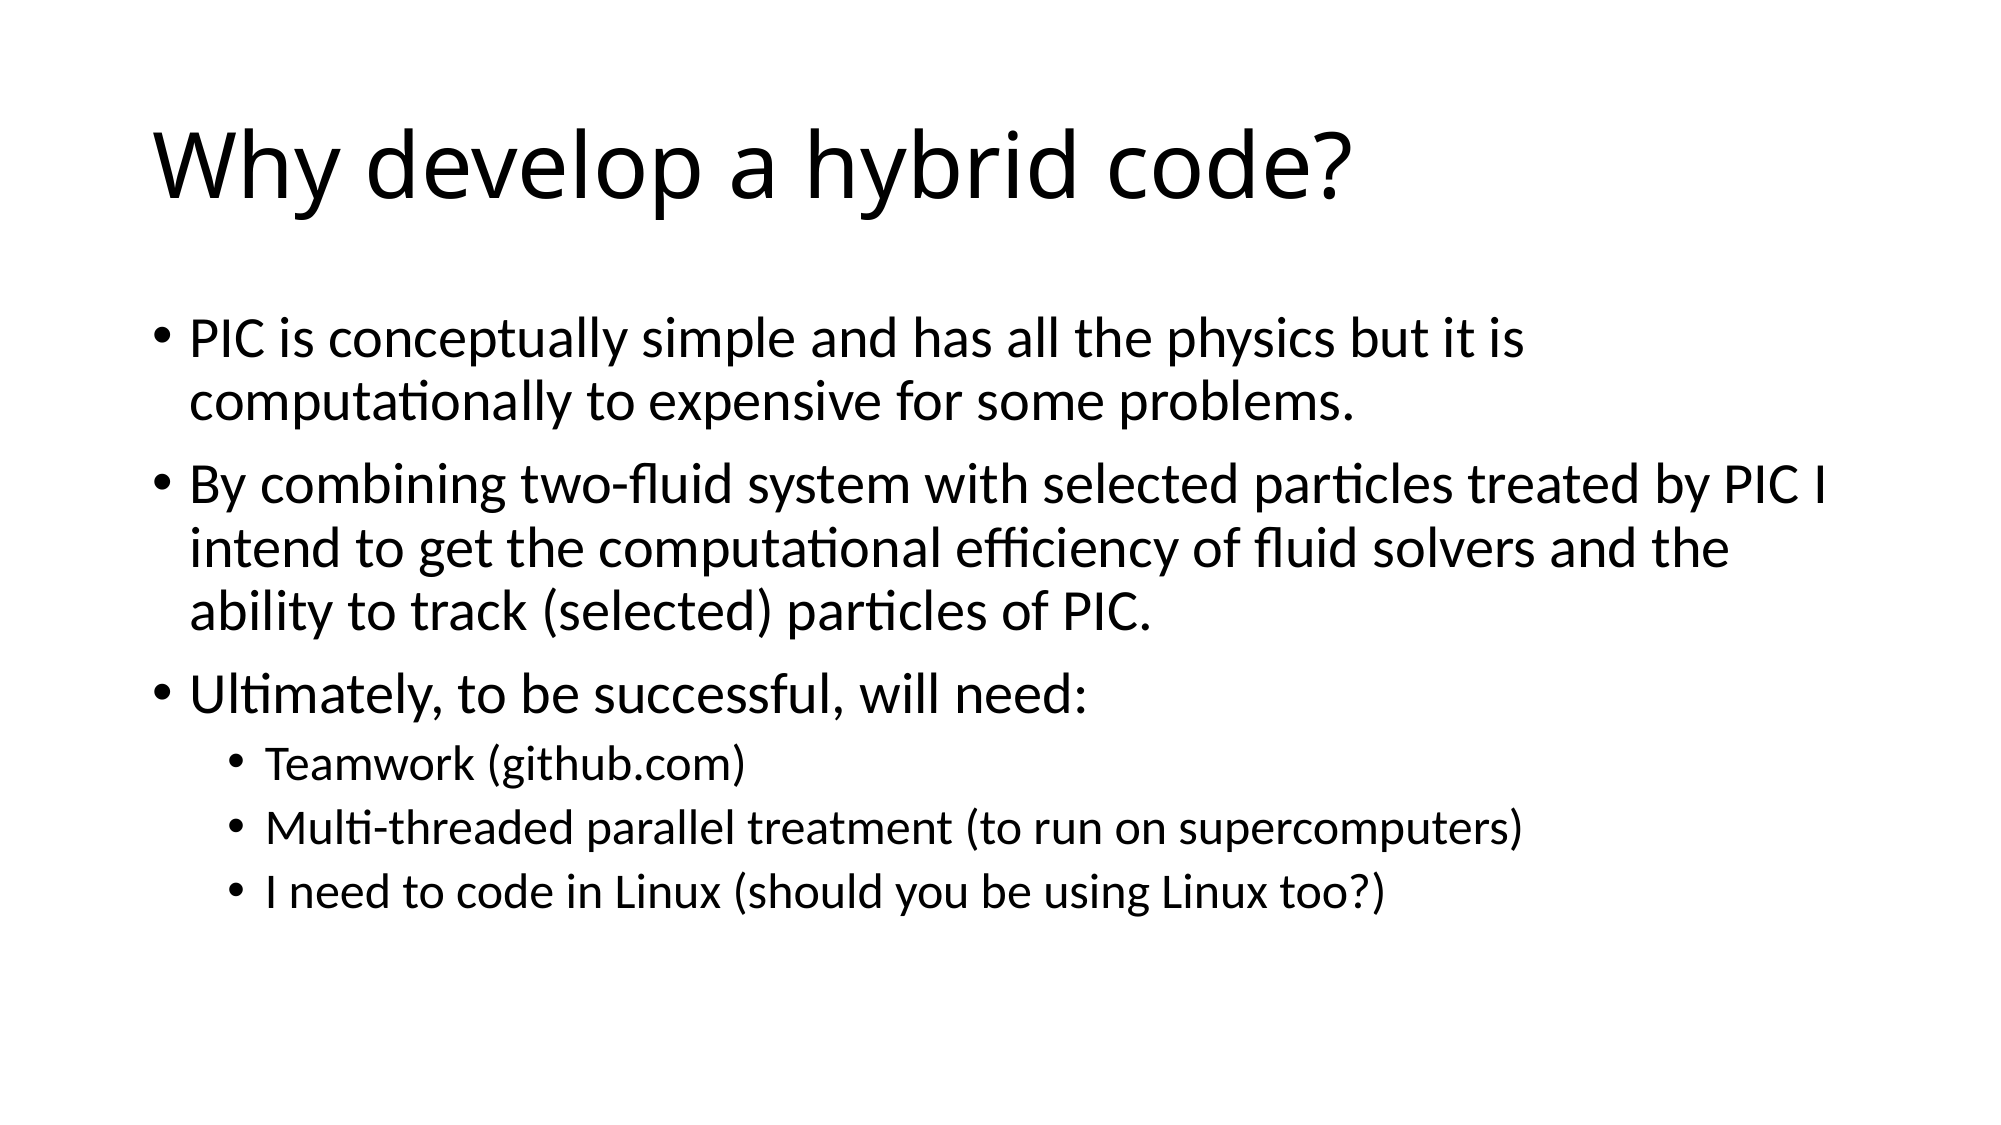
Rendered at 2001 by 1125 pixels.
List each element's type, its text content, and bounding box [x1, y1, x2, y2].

list PIC is conceptually simple and has all the physics but it is computationally to expensive for some problems. By combining two-fluid system with selected particles treated by PIC I intend to get the computational efficiency of fluid solvers and the ability to track (selected) particles of PIC. Ultimately, to be successful, will need: Teamwork (github.com) Multi-threaded parallel treatment (to run on supercomputers) I need to code in Linux (should you be using Linux too?) [137, 299, 1863, 1014]
title Why develop a hybrid code? [137, 59, 1863, 278]
